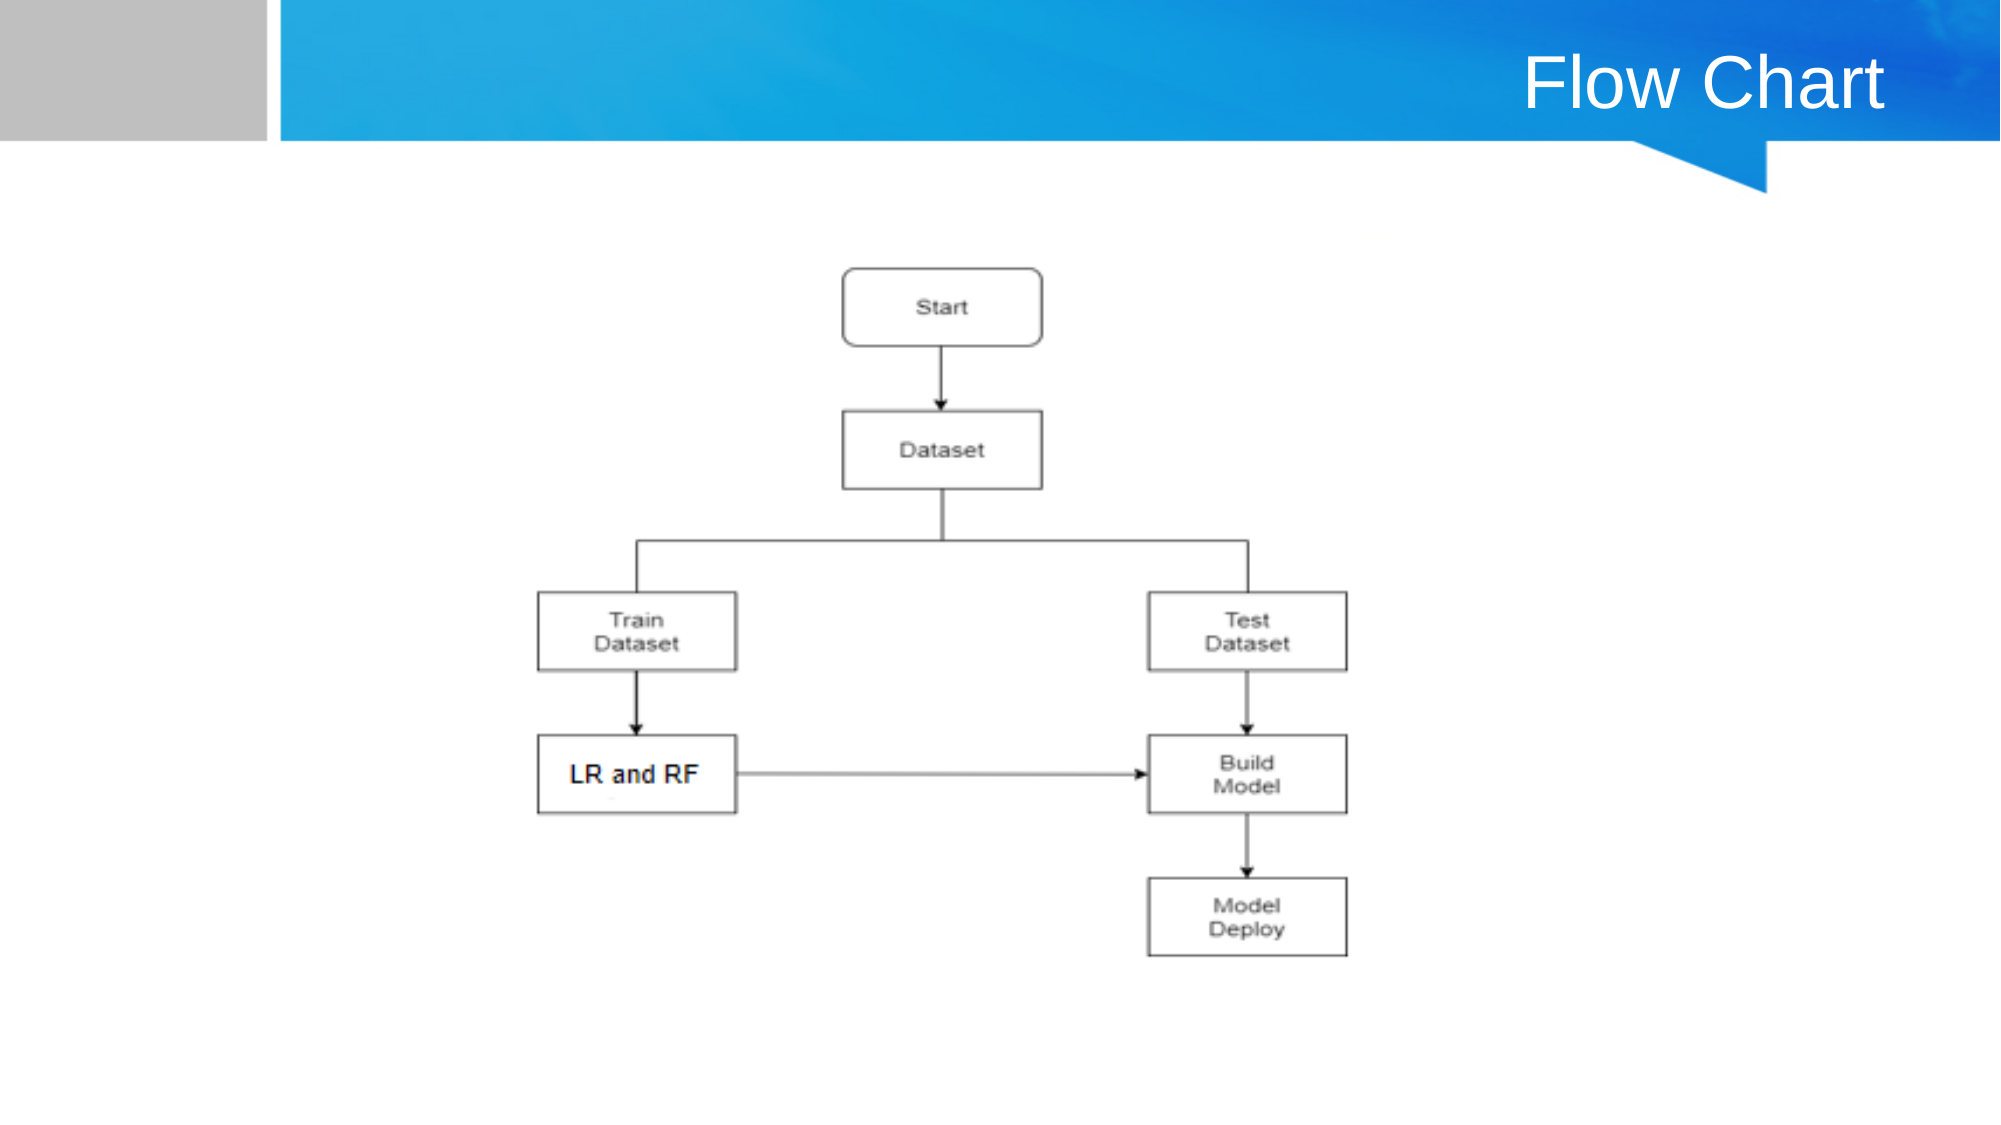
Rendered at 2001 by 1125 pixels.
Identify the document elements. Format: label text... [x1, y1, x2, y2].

title Flow Chart [99, 30, 1901, 127]
picture [0, 0, 2000, 1125]
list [430, 233, 1414, 1023]
